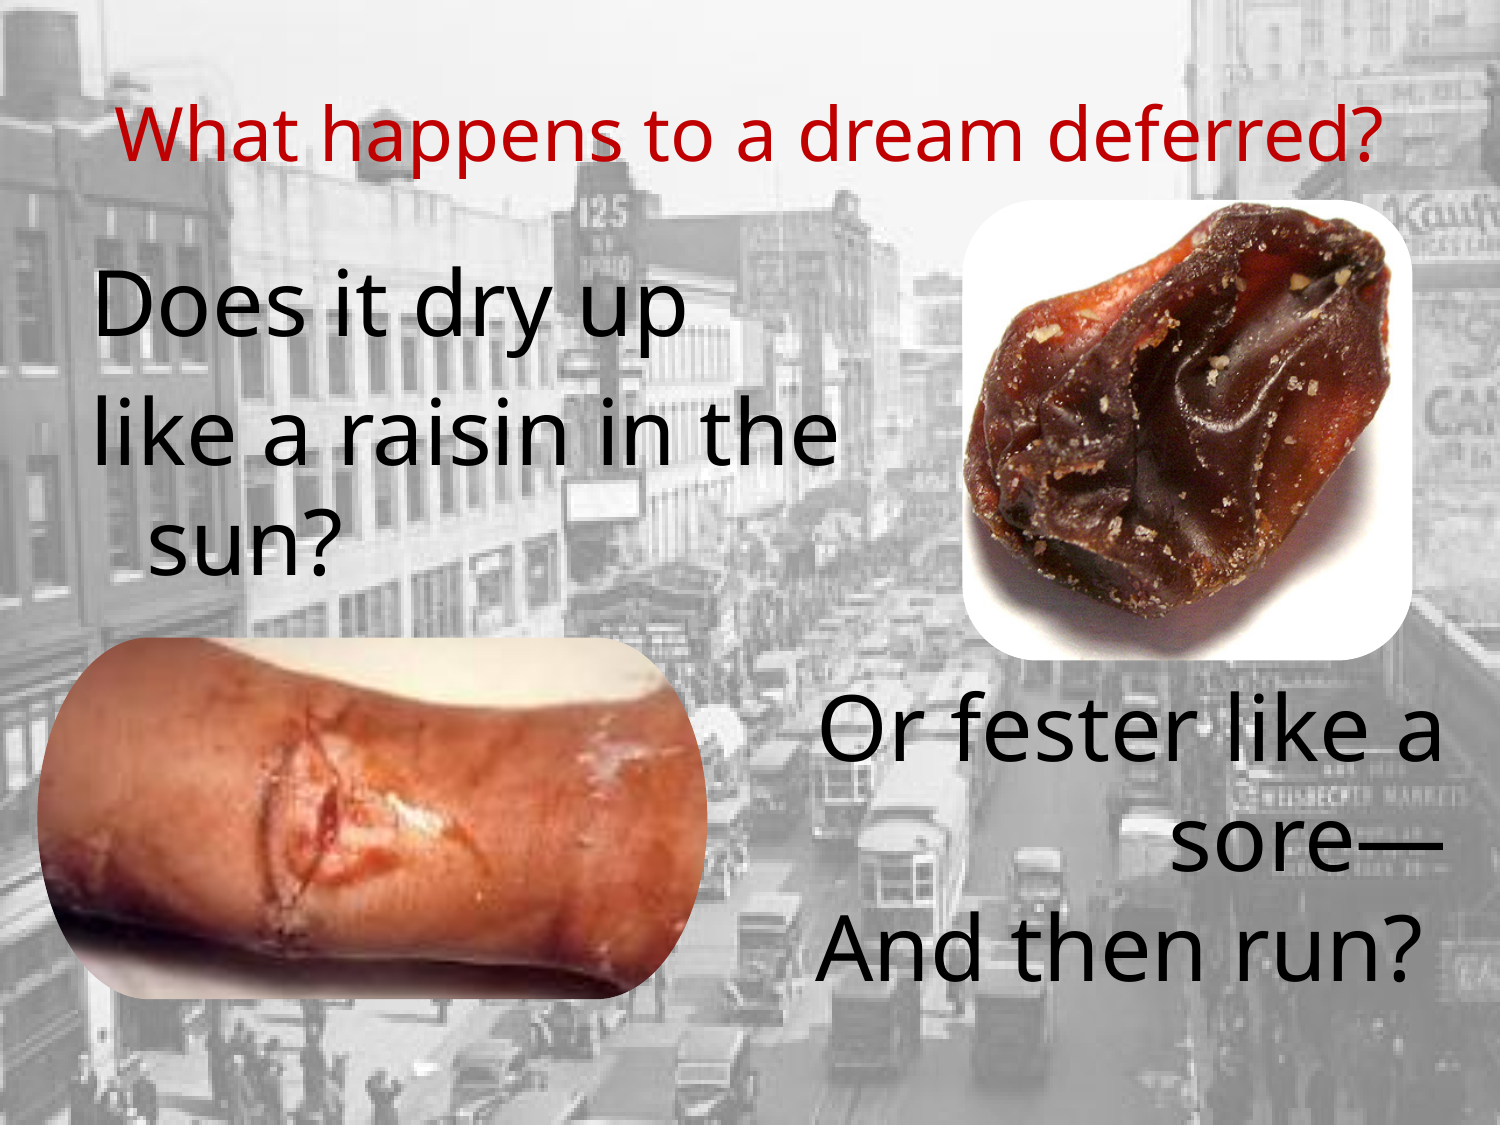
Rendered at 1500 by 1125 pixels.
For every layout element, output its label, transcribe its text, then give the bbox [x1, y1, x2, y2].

list Does it dry up like a raisin in the sun? [75, 237, 900, 662]
title What happens to a dream deferred? [0, 37, 1500, 225]
picture [962, 199, 1413, 661]
picture [37, 637, 708, 1000]
text_box Or fester like a sore— And then run? [704, 662, 1463, 1008]
